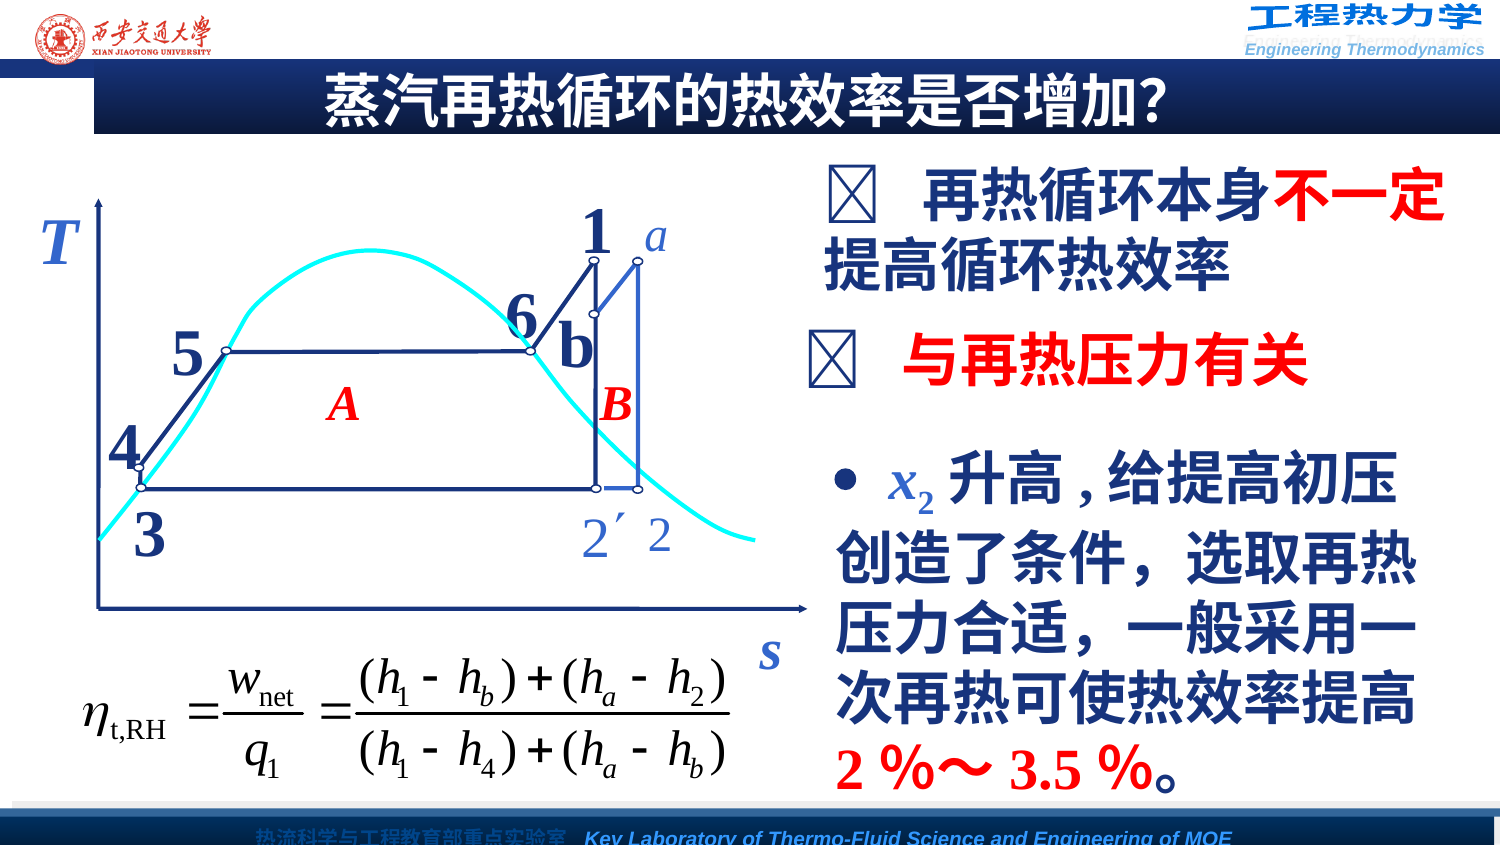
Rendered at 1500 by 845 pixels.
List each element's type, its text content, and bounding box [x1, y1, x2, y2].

text_box T [37, 197, 100, 252]
text_box [589, 257, 599, 265]
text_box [636, 217, 676, 262]
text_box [639, 505, 680, 558]
text_box b [558, 301, 588, 356]
text_box [221, 347, 232, 355]
text_box 6 [505, 271, 534, 327]
title 蒸汽再热循环的热效率是否增加？ [120, 64, 1400, 135]
text_box [133, 464, 144, 472]
text_box  与再热压力有关 [788, 315, 1325, 401]
text_box [589, 310, 599, 318]
text_box A [313, 363, 377, 438]
text_box [98, 604, 808, 613]
text_box  x2升高,给提高初压创造了条件，选取再热压力合适，一般采用一次再热可使热效率提高2％～3.5％。 [820, 434, 1449, 809]
text_box s [759, 611, 788, 666]
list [76, 646, 739, 790]
text_box [591, 484, 602, 493]
text_box  再热循环本身不一定提高循环热效率 [809, 150, 1472, 306]
text_box [525, 347, 536, 355]
text_box [143, 250, 595, 489]
text_box 4 [108, 403, 159, 455]
picture [35, 14, 211, 65]
text_box 5 [171, 309, 200, 364]
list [572, 504, 628, 565]
text_box [136, 483, 147, 492]
text_box [632, 485, 643, 494]
text_box [98, 438, 756, 541]
text_box 1 [580, 187, 609, 248]
text_box [94, 198, 103, 540]
text_box B [584, 363, 648, 438]
